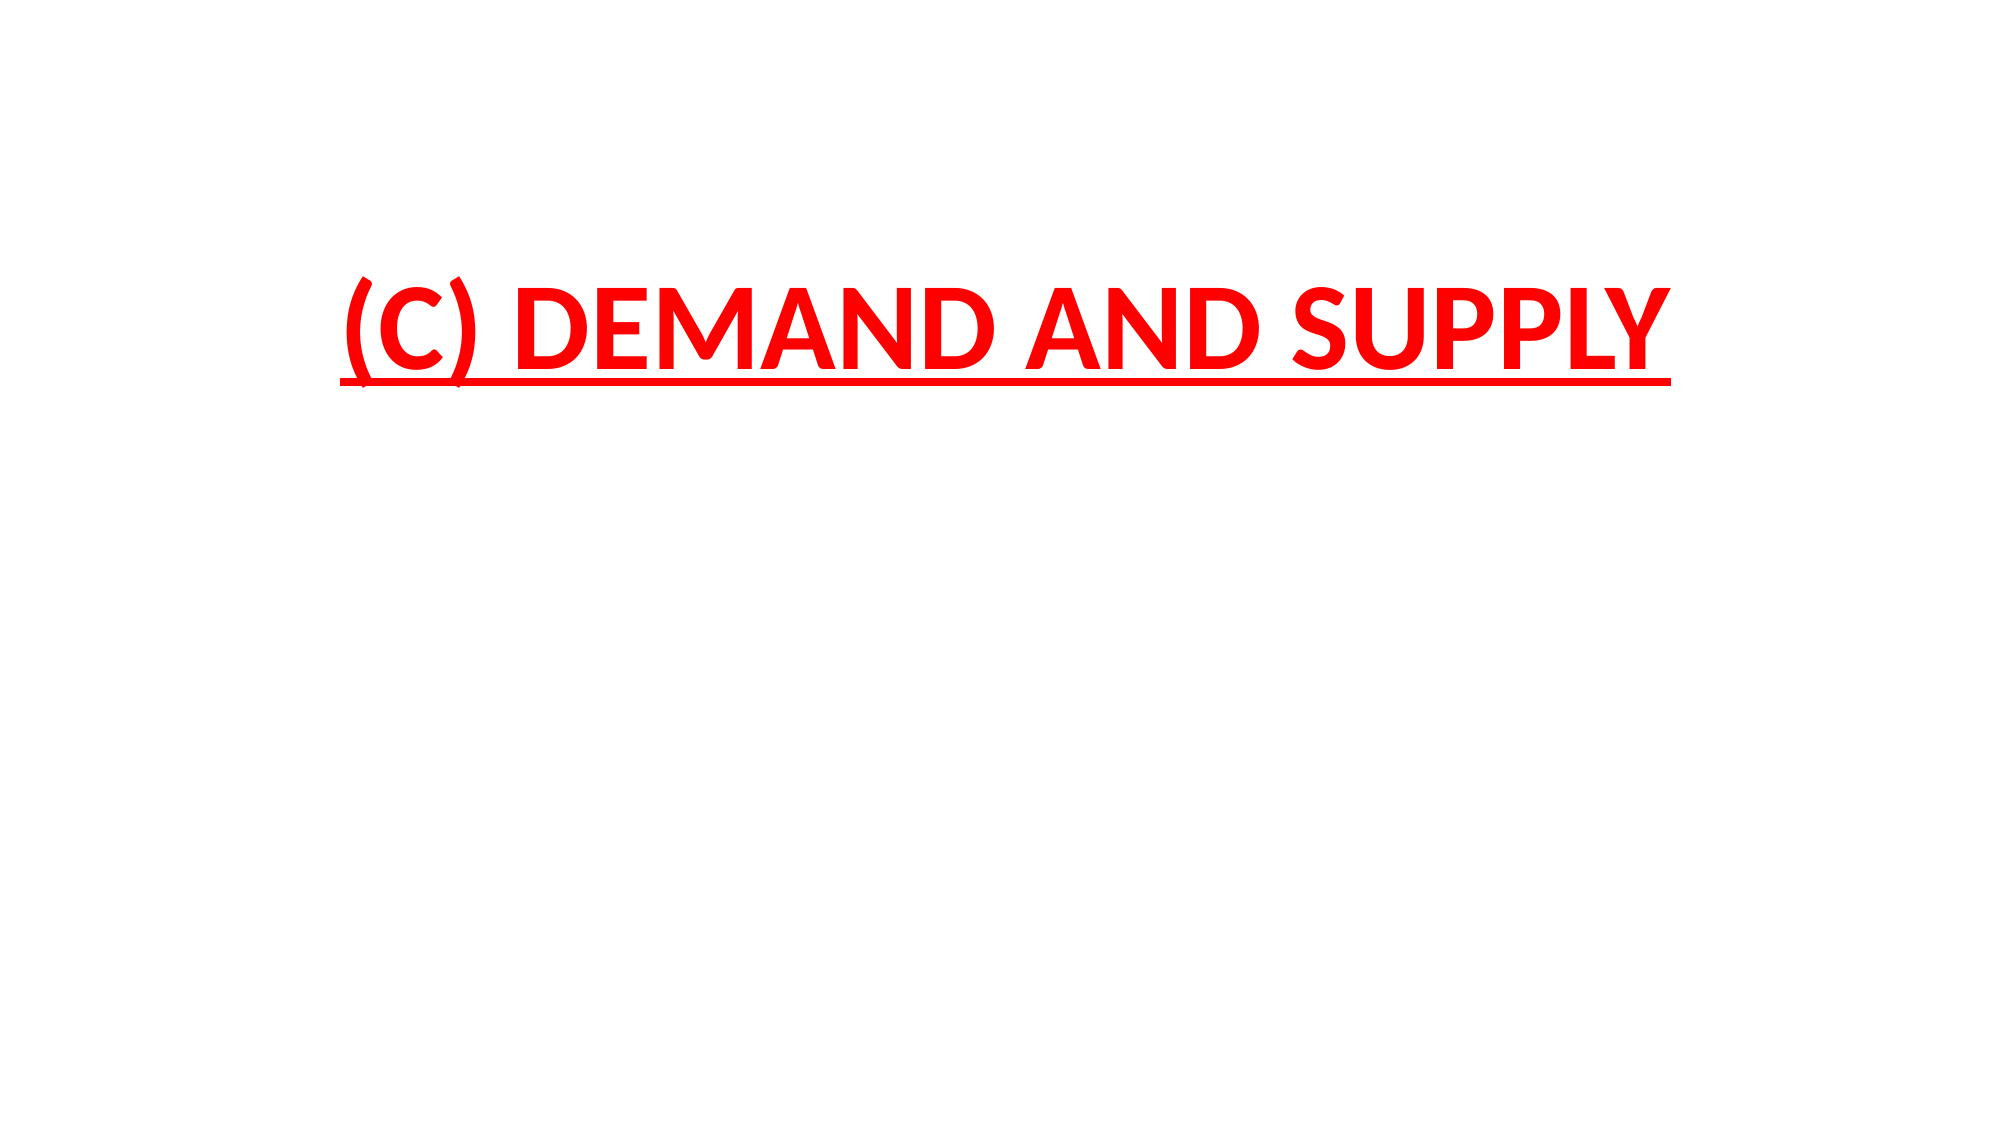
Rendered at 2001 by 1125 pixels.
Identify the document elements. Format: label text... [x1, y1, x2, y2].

text_box (C) DEMAND AND SUPPLY [324, 237, 1813, 403]
